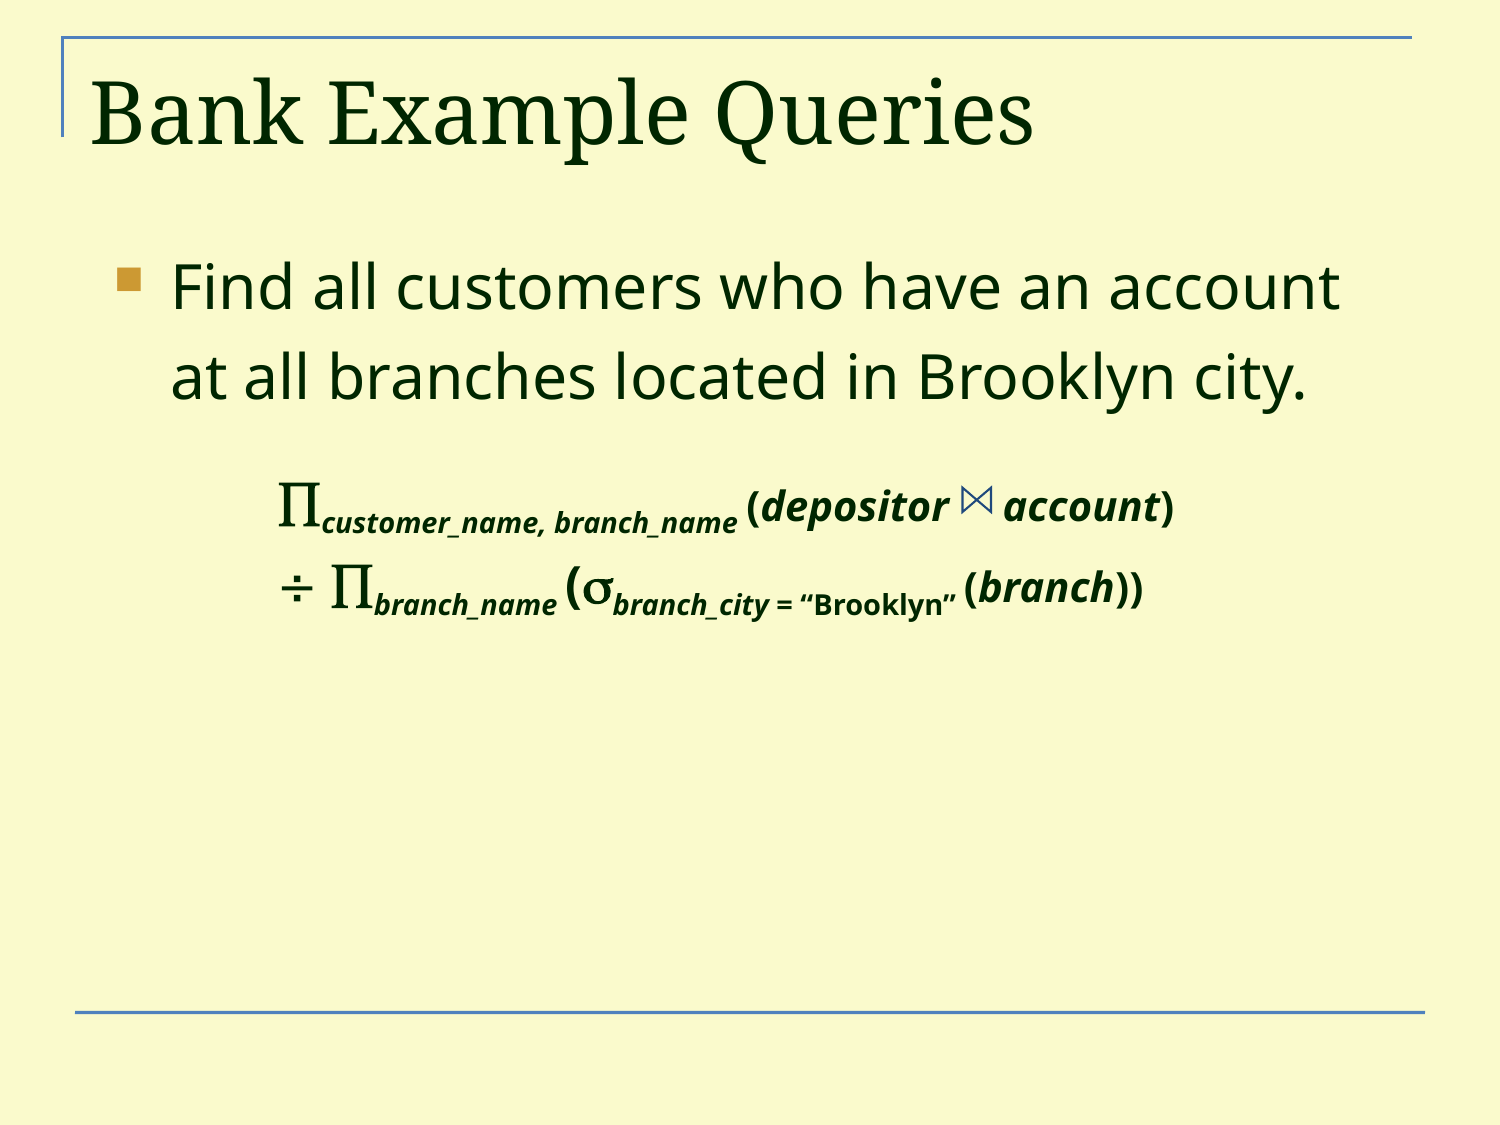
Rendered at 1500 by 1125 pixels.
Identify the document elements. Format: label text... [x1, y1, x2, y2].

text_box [112, 449, 1341, 629]
text_box Find all customers who have an account at all branches located in Brooklyn city. [98, 237, 1387, 390]
text_box Bank Example Queries [74, 49, 1425, 237]
